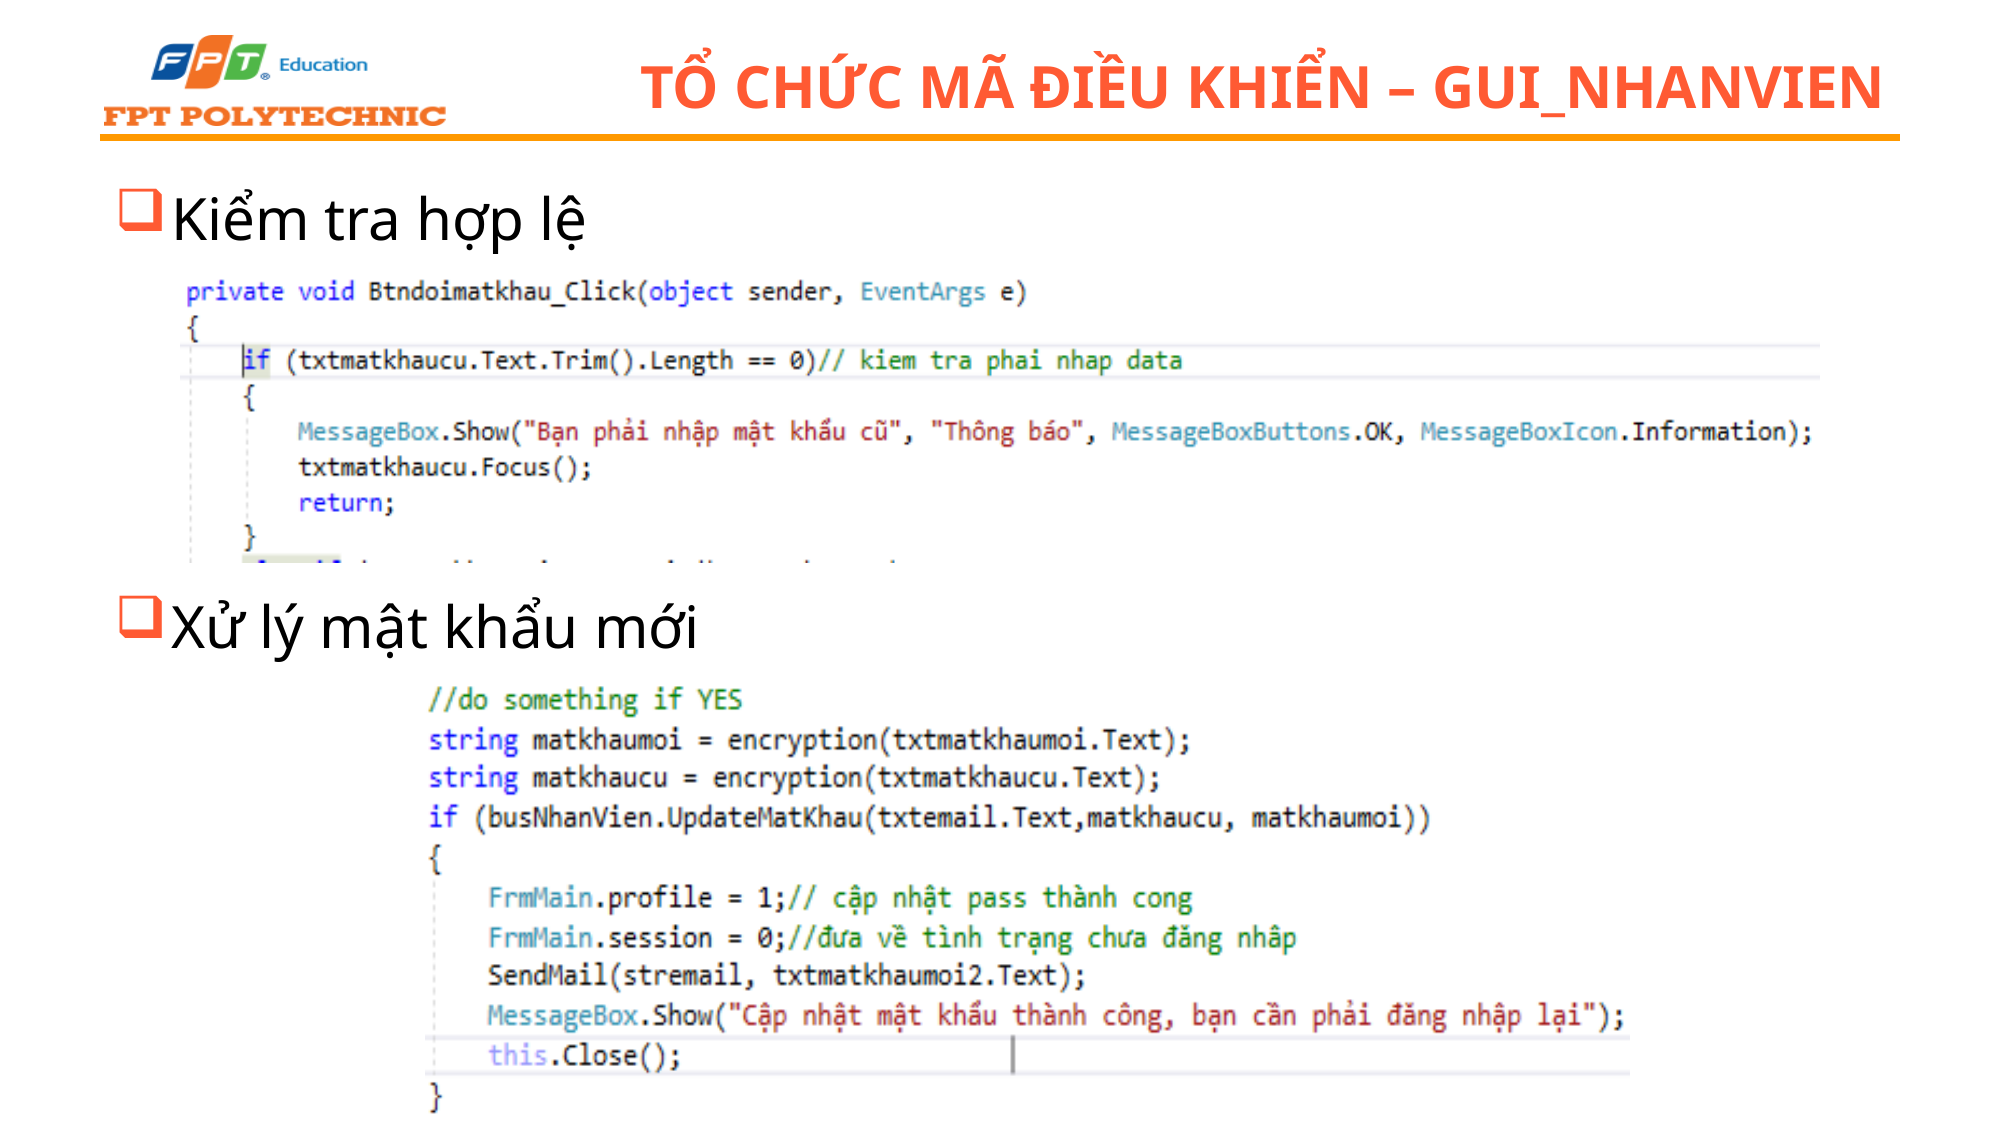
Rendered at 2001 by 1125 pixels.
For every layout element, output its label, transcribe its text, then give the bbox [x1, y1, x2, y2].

title Tổ chức mã điều khiển – GUI_Nhanvien [450, 45, 1900, 125]
picture [424, 679, 1630, 1116]
picture [104, 35, 450, 126]
list Kiểm tra hợp lệ Xử lý mật khẩu mới [99, 174, 1900, 1063]
picture [179, 274, 1820, 563]
